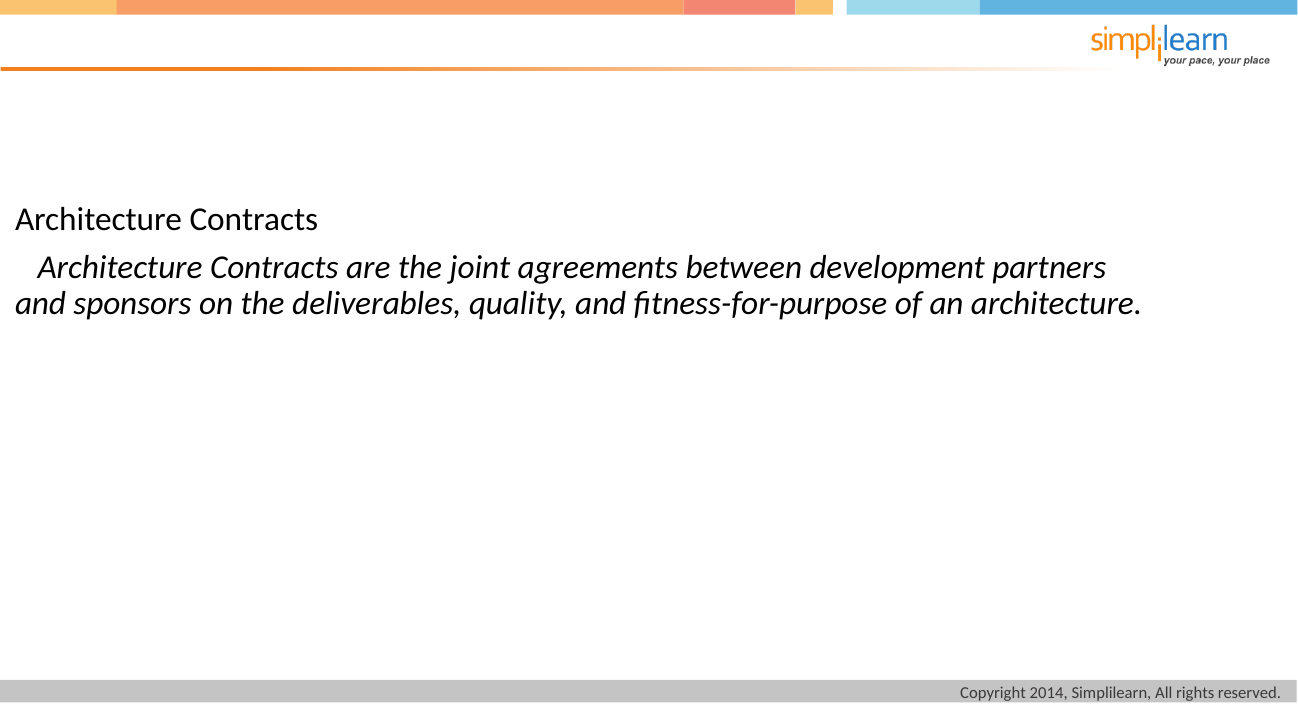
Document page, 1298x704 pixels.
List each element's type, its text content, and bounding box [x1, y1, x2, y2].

list Architecture Contracts Architecture Contracts are the joint agreements between development partners and sponsors on the deliverables, quality, and fitness-for-purpose of an architecture. [0, 71, 1168, 537]
picture [1089, 15, 1270, 71]
